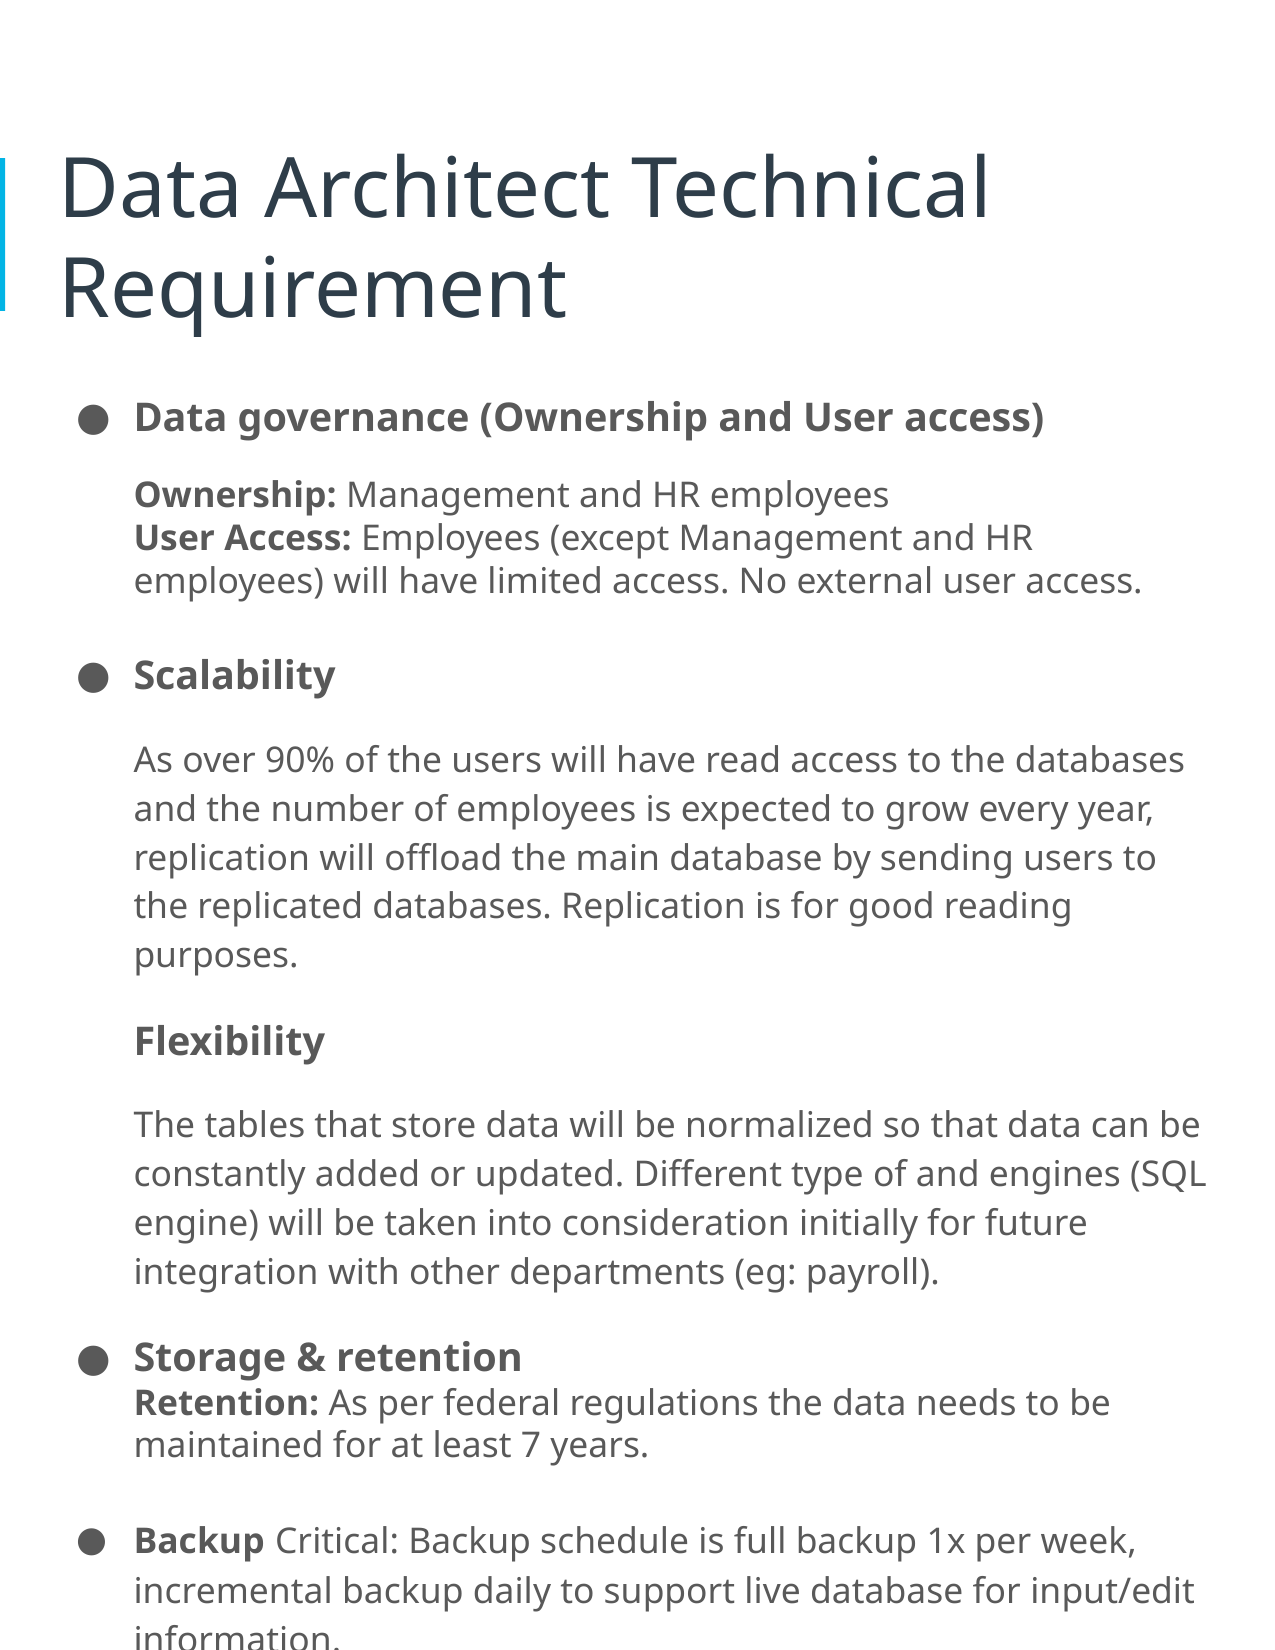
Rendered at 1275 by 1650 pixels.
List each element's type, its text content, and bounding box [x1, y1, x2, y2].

title Data Architect Technical Requirement [43, 142, 1232, 327]
list Data governance (Ownership and User access) Ownership: Management and HR employees User Access: Employees (except Management and HR employees) will have limited access. No external user access. Scalability As over 90% of the users will have read access to the databases and the number of employees is expected to grow every year, replication will offload the main database by sending users to the replicated databases. Replication is for good reading purposes. Flexibility The tables that store data will be normalized so that data can be constantly added or updated. Different type of and engines (SQL engine) will be taken into consideration initially for future integration with other departments (eg: payroll). Storage & retention Retention: As per federal regulations the data needs to be maintained for at least 7 years. Backup Critical: Backup schedule is full backup 1x per week, incremental backup daily to support live database for input/edit information. [43, 369, 1232, 1639]
